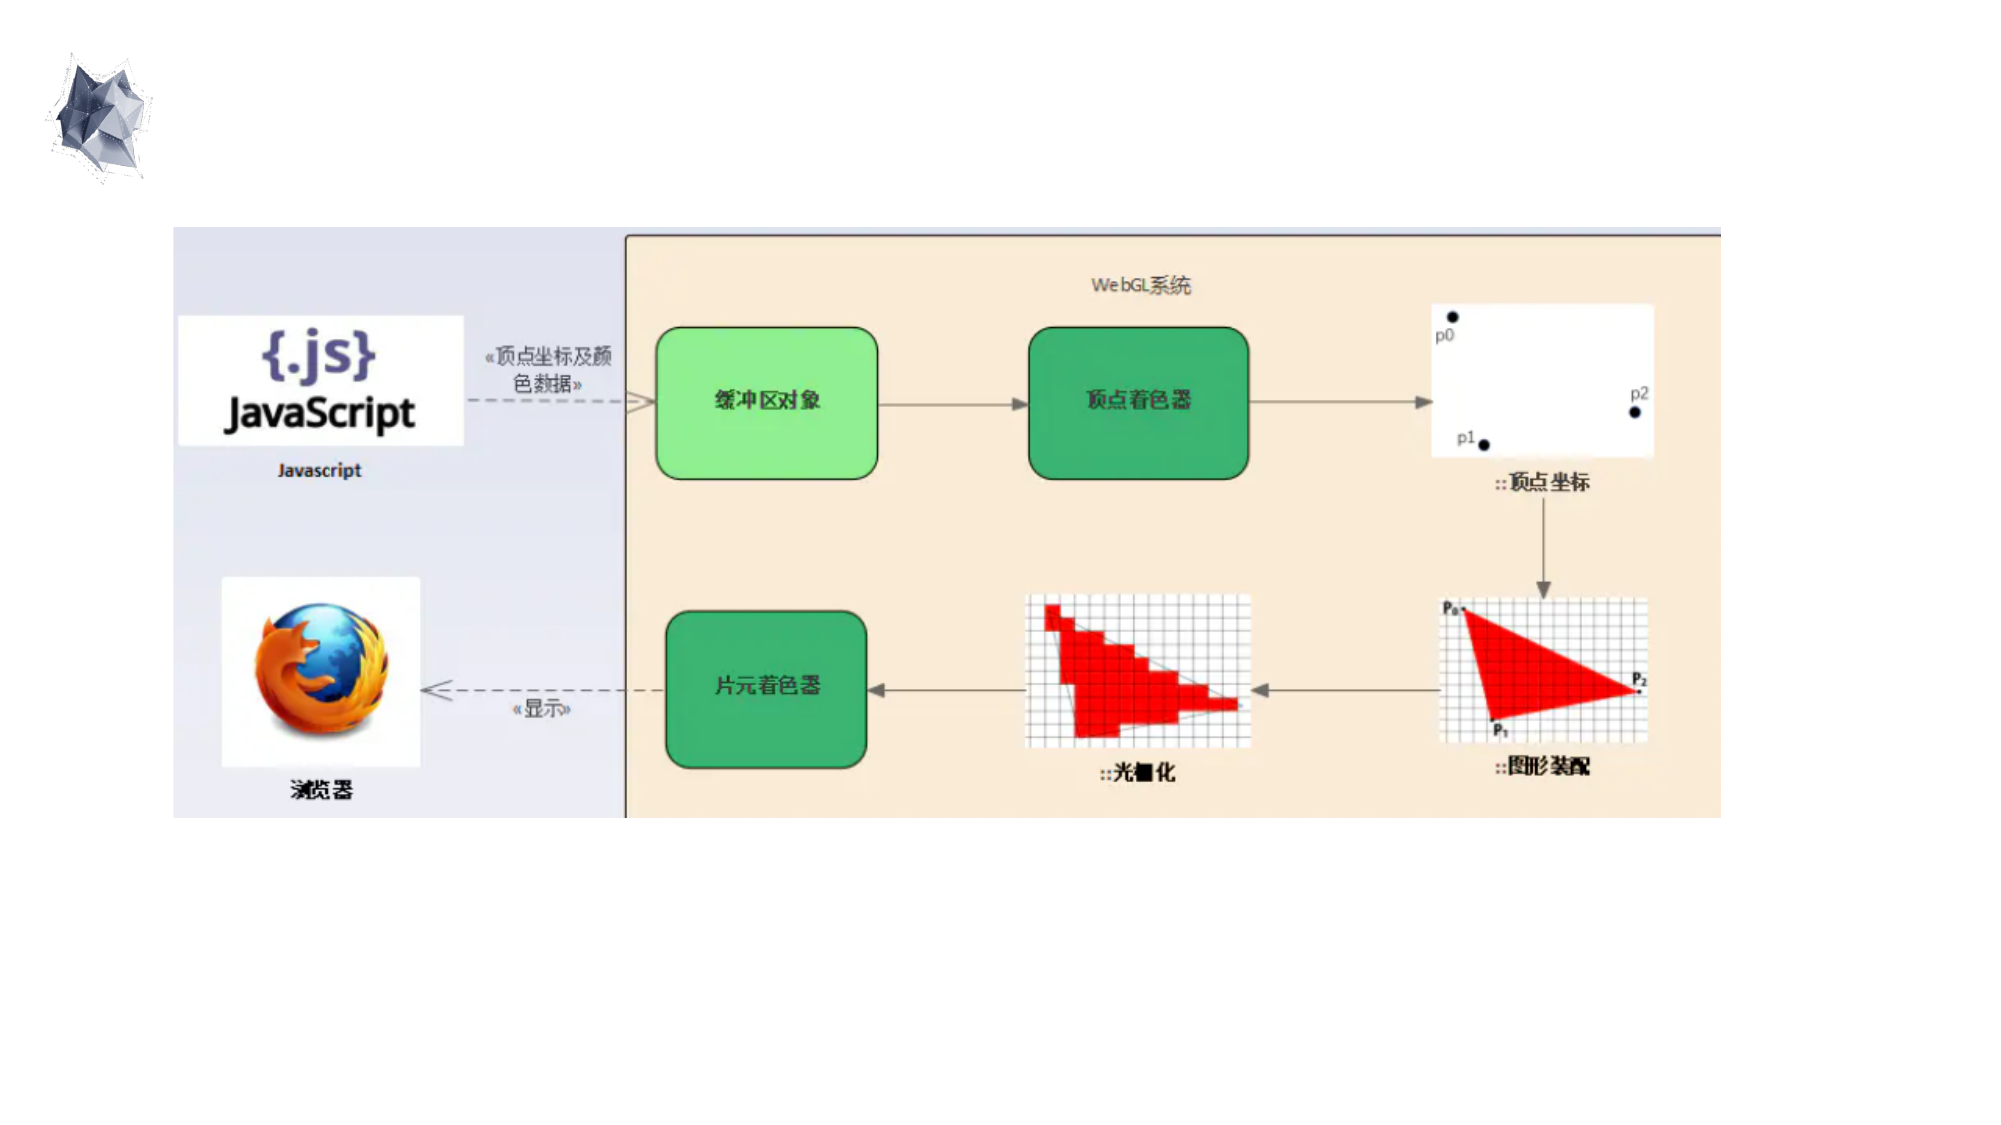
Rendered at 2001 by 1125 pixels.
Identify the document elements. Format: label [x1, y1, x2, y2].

picture [0, 0, 224, 236]
picture [169, 41, 1958, 818]
